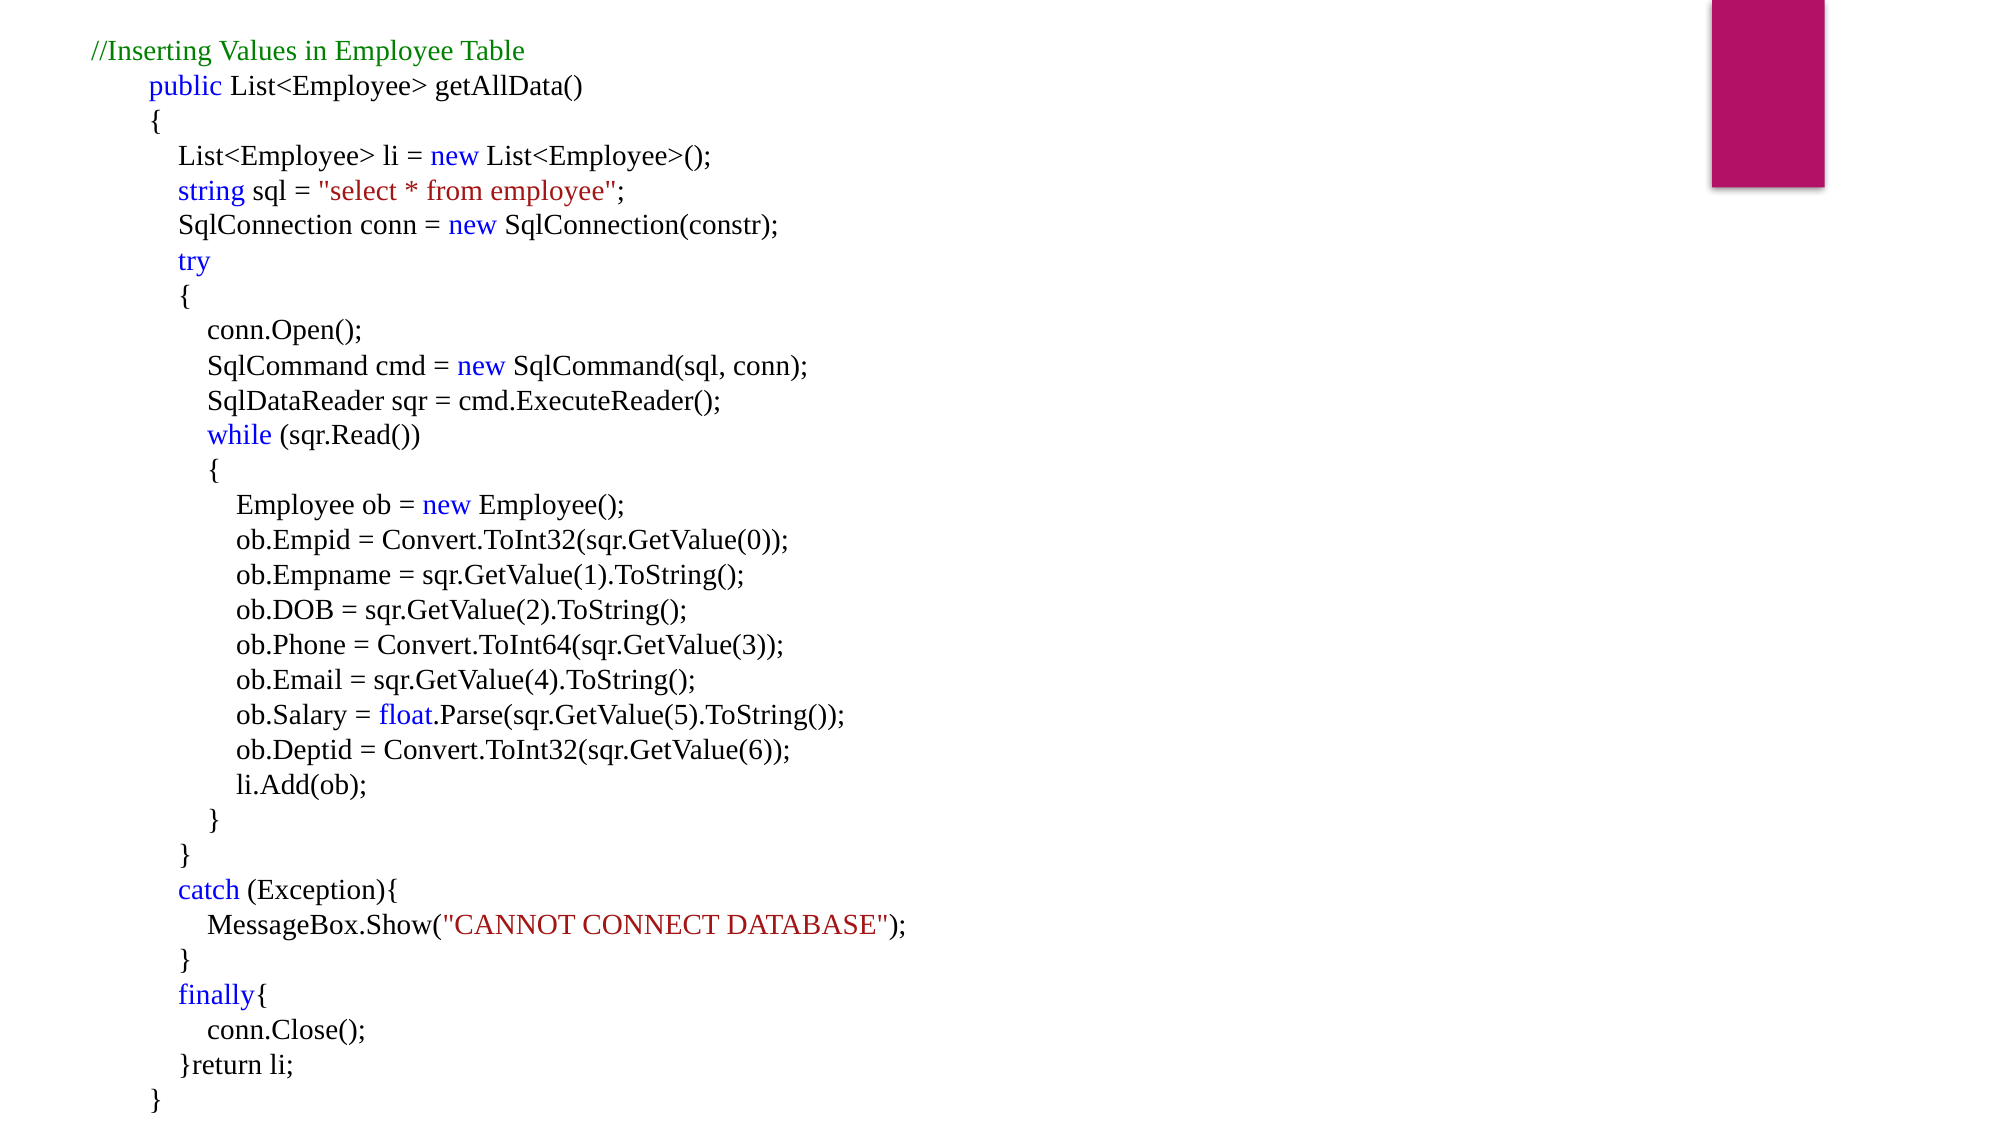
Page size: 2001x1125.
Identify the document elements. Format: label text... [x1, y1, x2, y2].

text_box //Inserting Values in Employee Table public List<Employee> getAllData() { List<Employee> li = new List<Employee>(); string sql = "select * from employee"; SqlConnection conn = new SqlConnection(constr); try { conn.Open(); SqlCommand cmd = new SqlCommand(sql, conn); SqlDataReader sqr = cmd.ExecuteReader(); while (sqr.Read()) { Employee ob = new Employee(); ob.Empid = Convert.ToInt32(sqr.GetValue(0)); ob.Empname = sqr.GetValue(1).ToString(); ob.DOB = sqr.GetValue(2).ToString(); ob.Phone = Convert.ToInt64(sqr.GetValue(3)); ob.Email = sqr.GetValue(4).ToString(); ob.Salary = float.Parse(sqr.GetValue(5).ToString()); ob.Deptid = Convert.ToInt32(sqr.GetValue(6)); li.Add(ob); } } catch (Exception){ MessageBox.Show("CANNOT CONNECT DATABASE"); } finally{ conn.Close(); }return li; } [76, 23, 1866, 1123]
